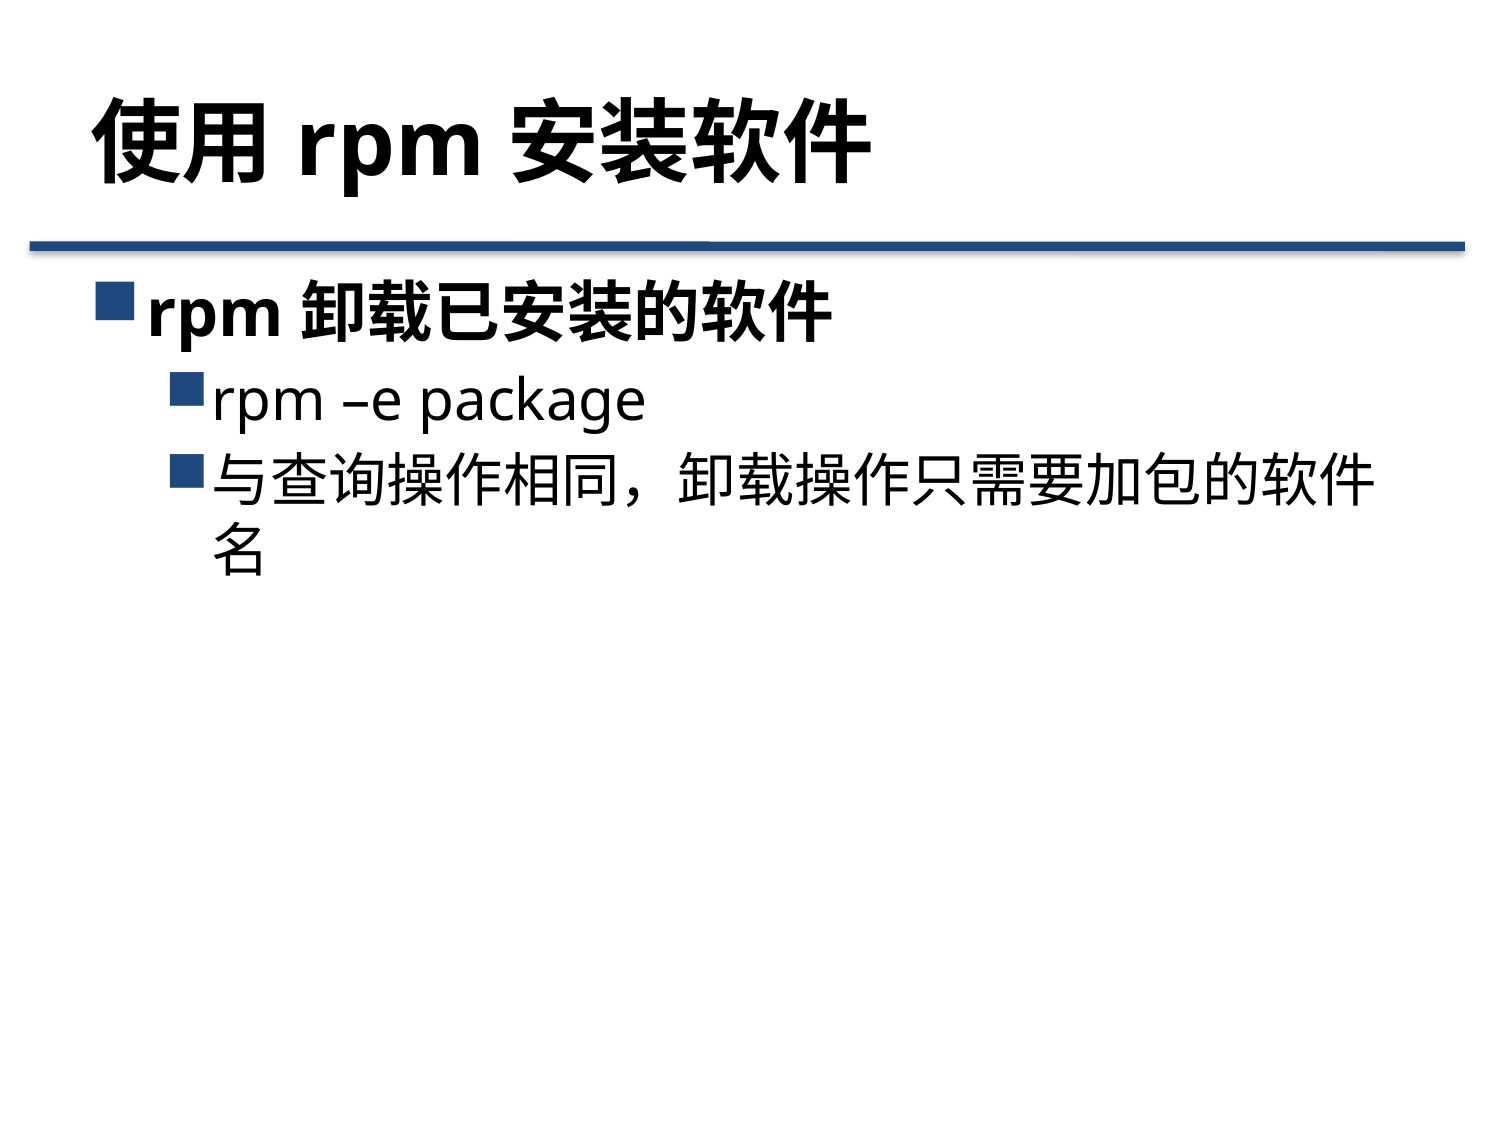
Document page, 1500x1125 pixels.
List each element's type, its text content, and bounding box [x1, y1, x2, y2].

list rpm卸载已安装的软件 rpm –e package 与查询操作相同，卸载操作只需要加包的软件名 [74, 262, 1426, 1006]
title 使用rpm安装软件 [74, 44, 1426, 233]
